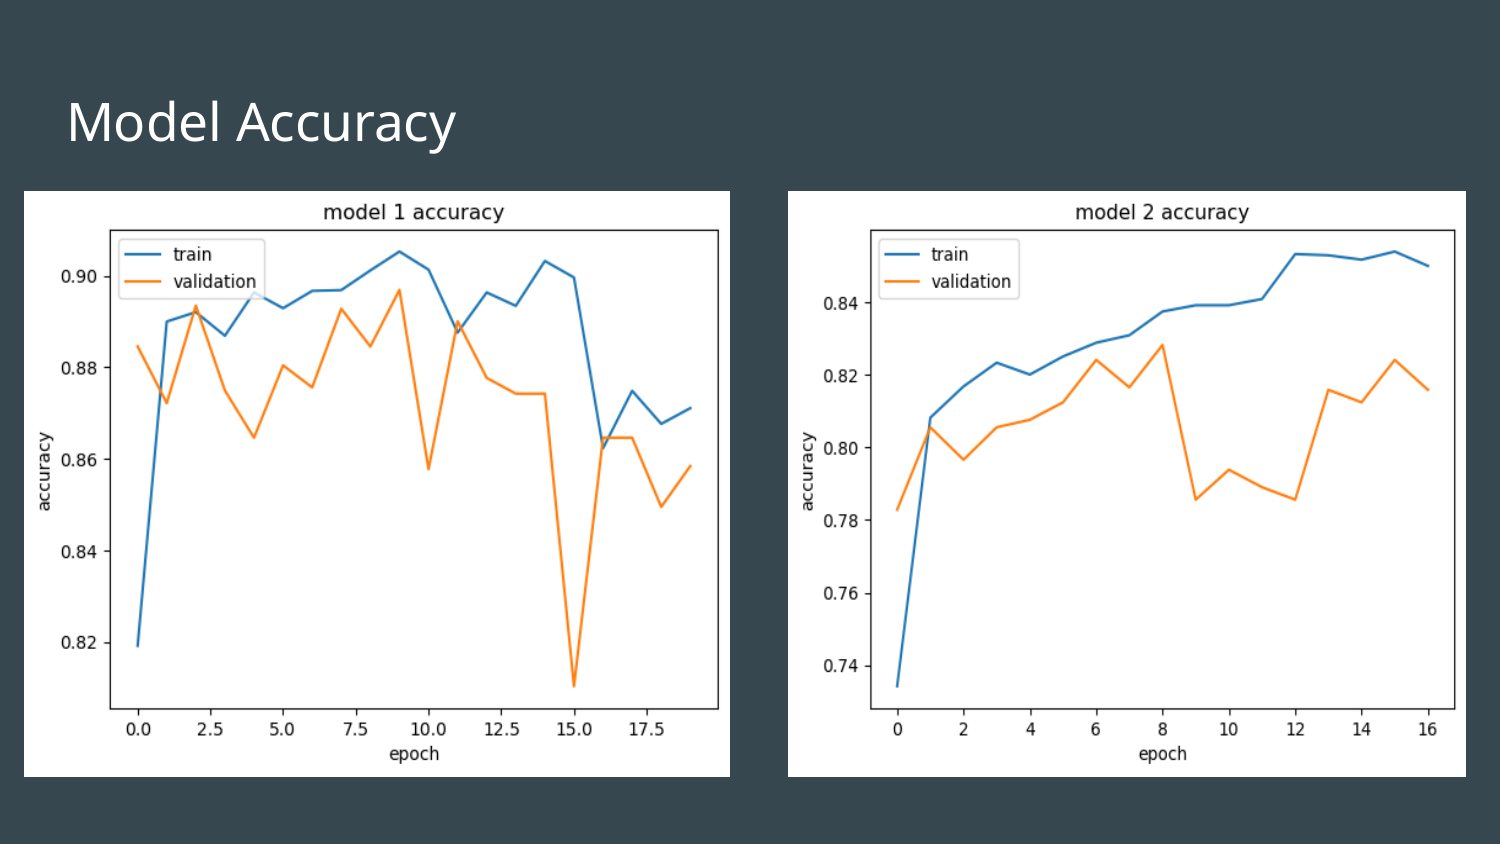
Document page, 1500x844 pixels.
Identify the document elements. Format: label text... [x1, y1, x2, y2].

picture [24, 191, 731, 777]
picture [788, 191, 1466, 777]
title Model Accuracy [51, 72, 1449, 167]
